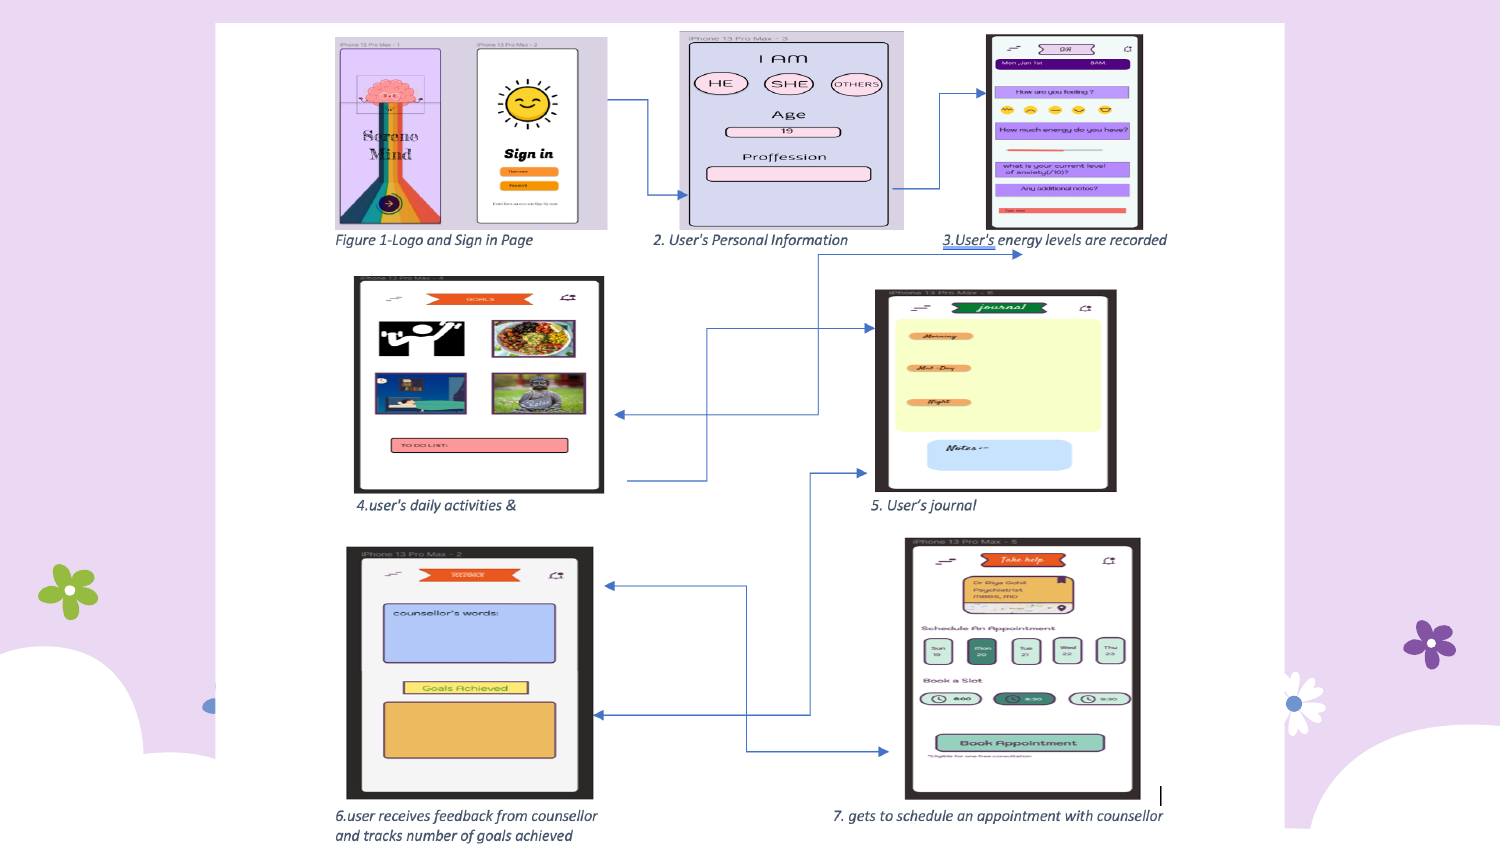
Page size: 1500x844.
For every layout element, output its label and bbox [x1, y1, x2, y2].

picture [214, 23, 1286, 844]
